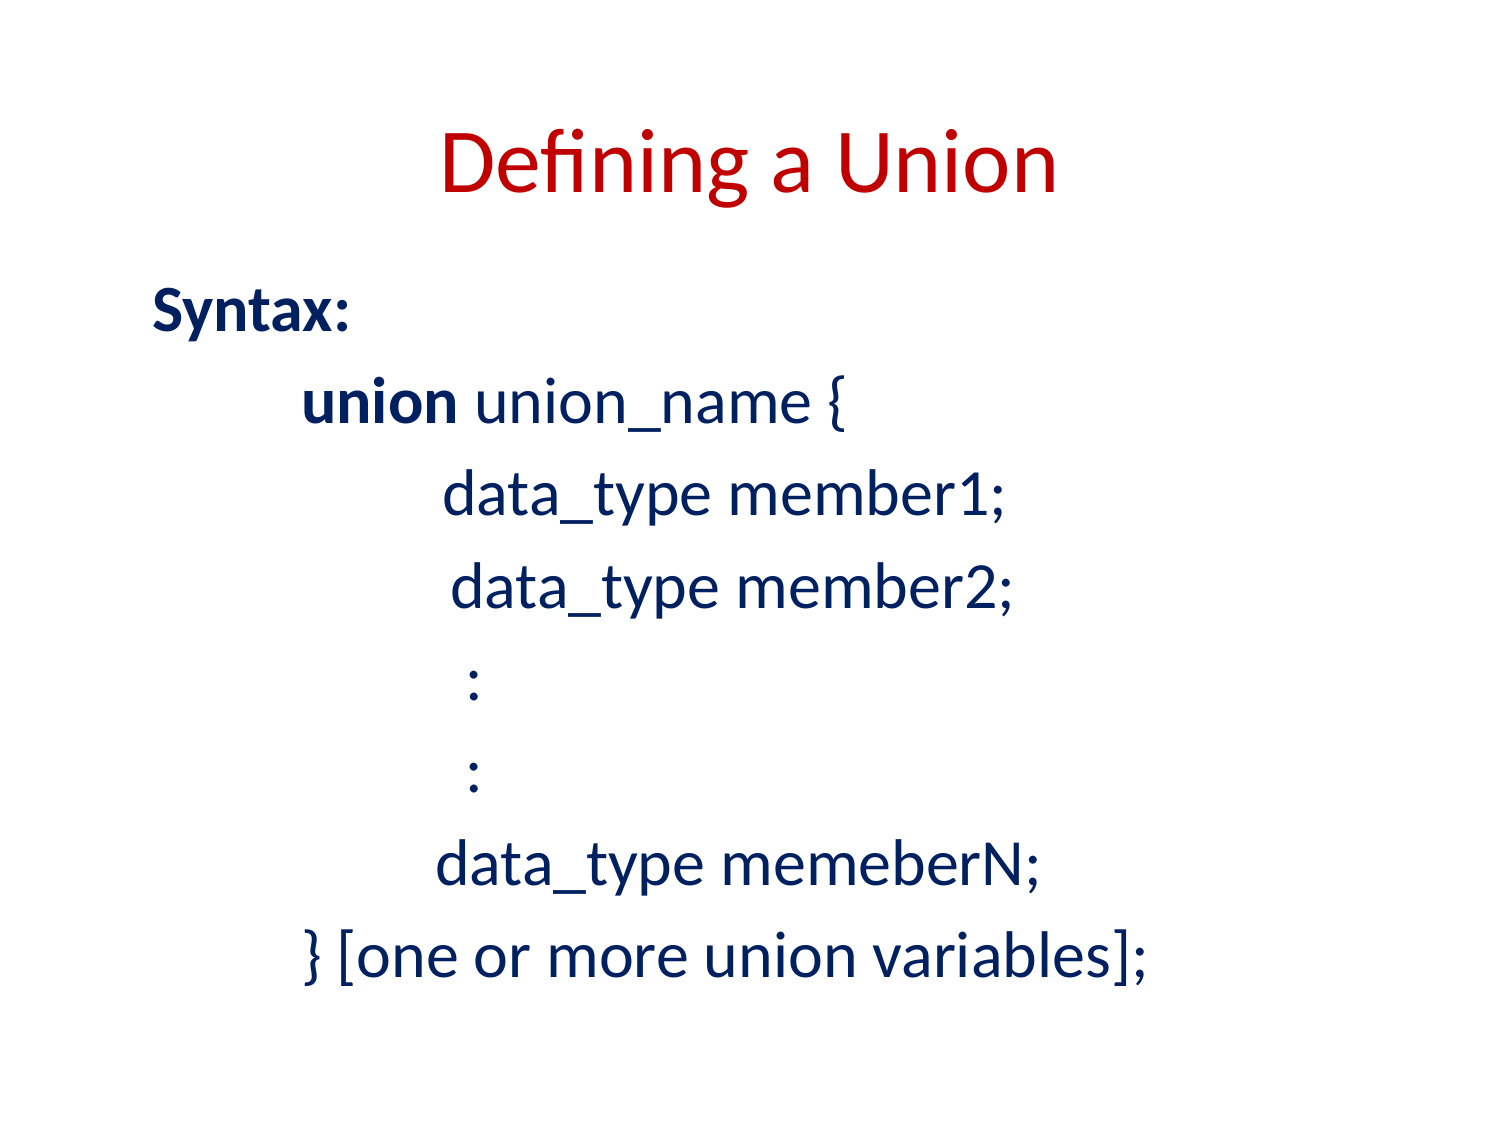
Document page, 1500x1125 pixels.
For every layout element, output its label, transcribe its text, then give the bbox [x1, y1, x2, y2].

list Syntax: union union_name { data_type member1; data_type member2; : : data_type memeberN; } [one or more union variables]; [137, 257, 1350, 1000]
title Defining a Union [75, 62, 1425, 250]
